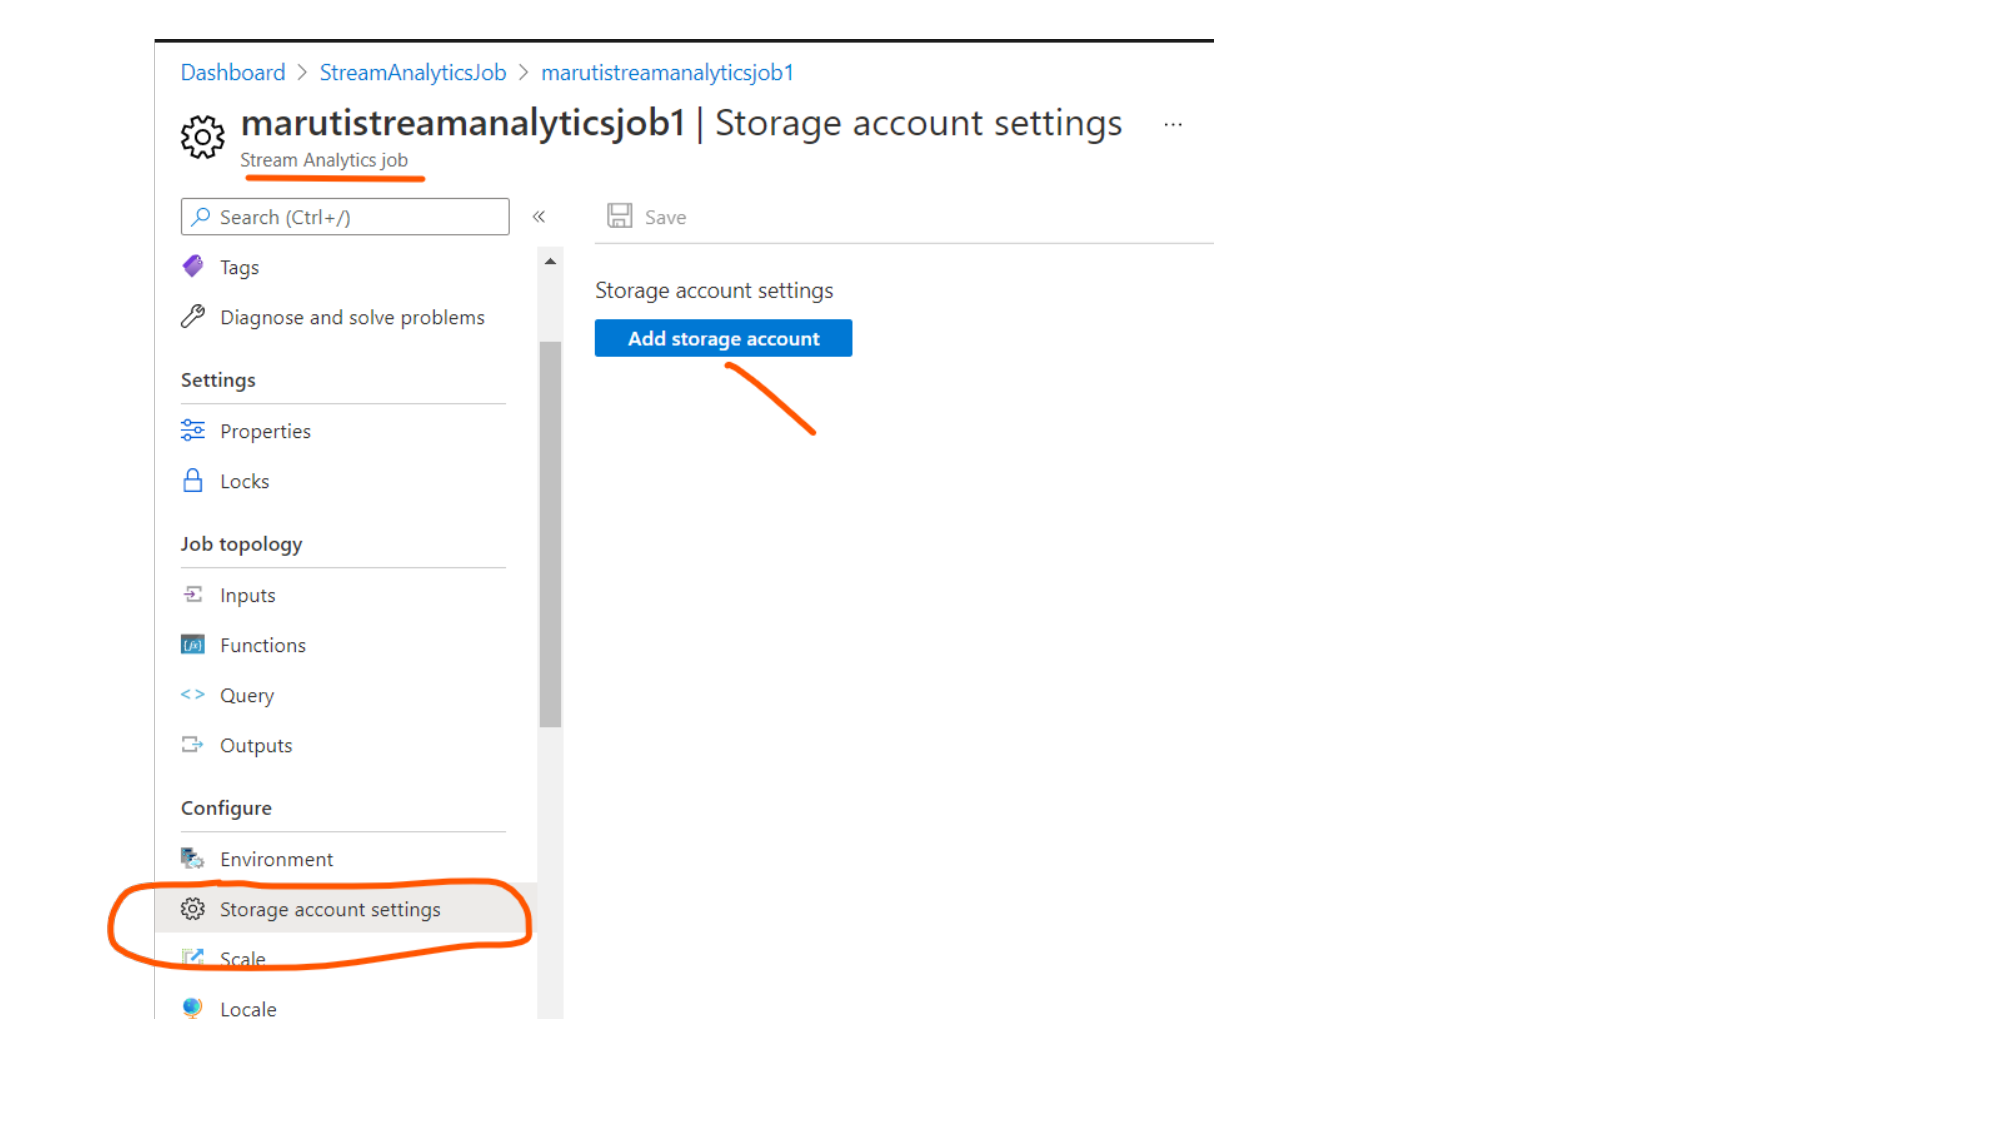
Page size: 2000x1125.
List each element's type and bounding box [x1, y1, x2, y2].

picture [105, 39, 1214, 1019]
